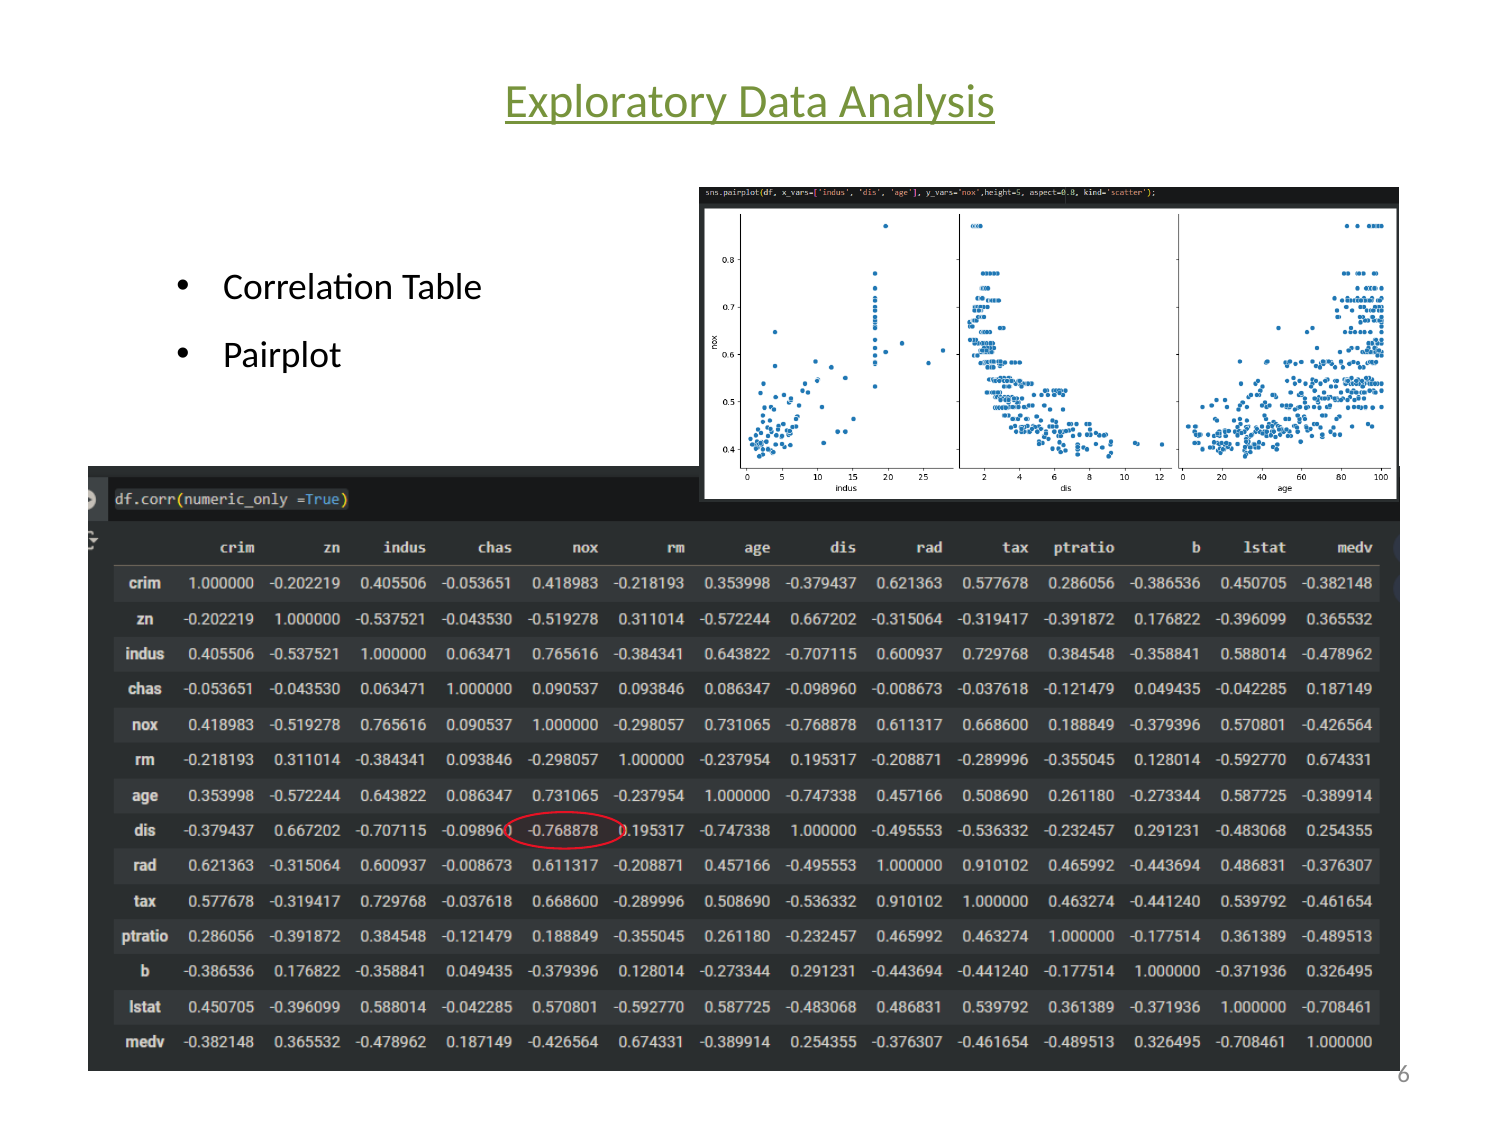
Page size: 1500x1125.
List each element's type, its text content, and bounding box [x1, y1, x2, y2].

title Exploratory Data Analysis [75, 4, 1425, 193]
picture [699, 187, 1399, 503]
slide_number 6 [1074, 1042, 1425, 1103]
text_box Correlation Table Pairplot [161, 232, 513, 383]
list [88, 466, 1400, 1072]
